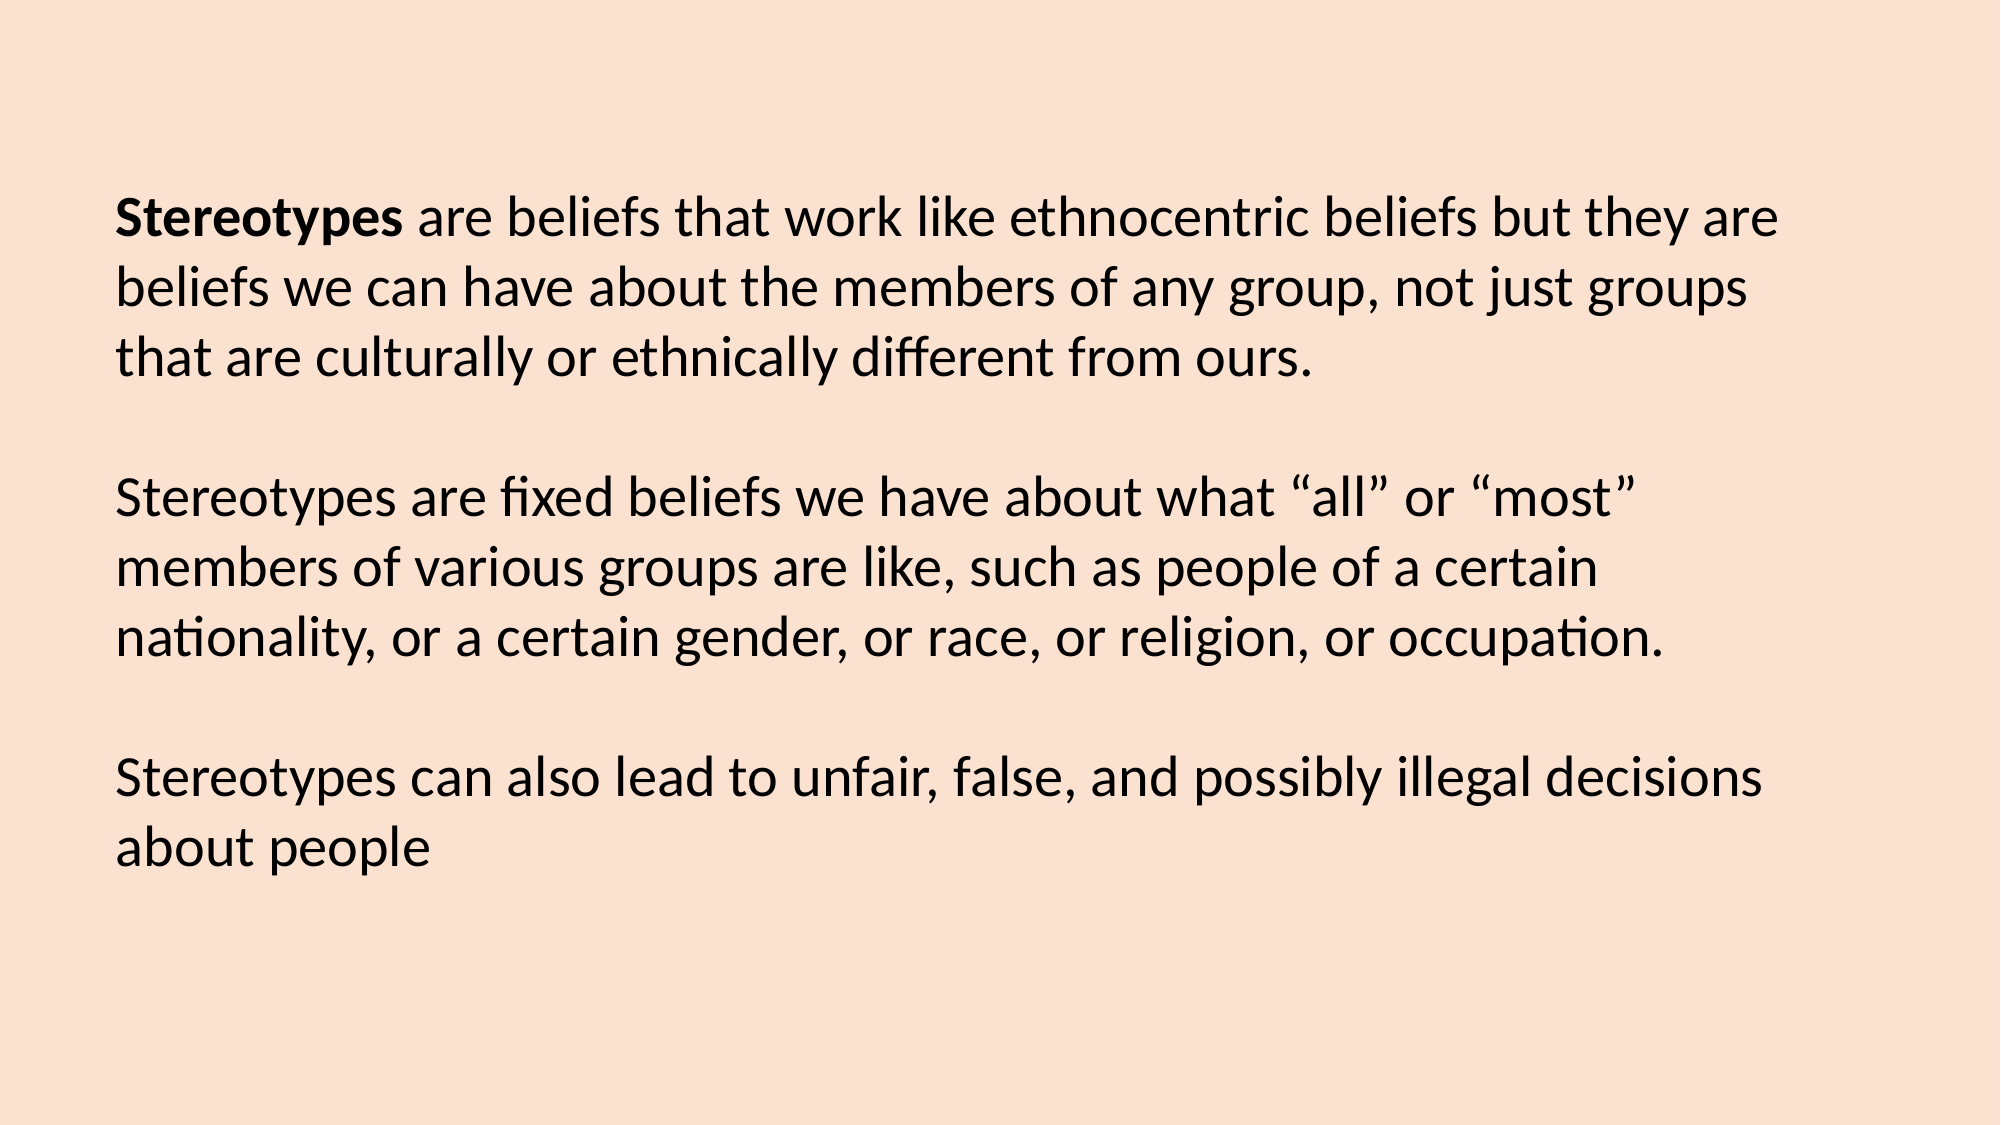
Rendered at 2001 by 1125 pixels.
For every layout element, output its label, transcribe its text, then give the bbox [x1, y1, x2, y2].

text_box Stereotypes are beliefs that work like ethnocentric beliefs but they are beliefs we can have about the members of any group, not just groups that are culturally or ethnically different from ours. Stereotypes are fixed beliefs we have about what “all” or “most” members of various groups are like, such as people of a certain nationality, or a certain gender, or race, or religion, or occupation. Stereotypes can also lead to unfair, false, and possibly illegal decisions about people [100, 170, 1841, 886]
